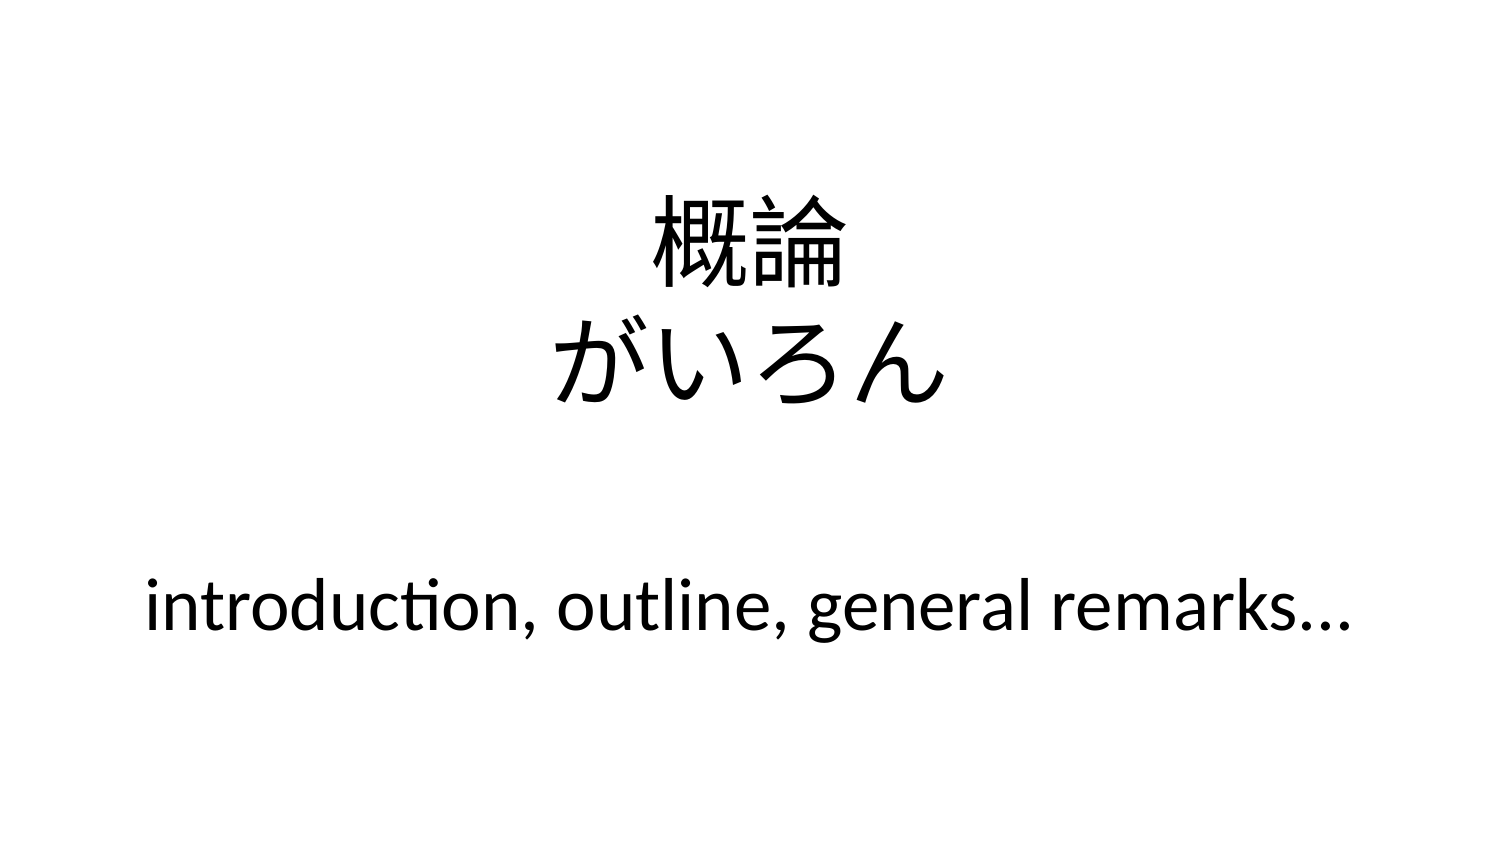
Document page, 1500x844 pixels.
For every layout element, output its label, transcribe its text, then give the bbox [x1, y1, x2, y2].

text_box 概論 がいろん [0, 149, 1500, 449]
text_box introduction, outline, general remarks... [0, 449, 1500, 750]
